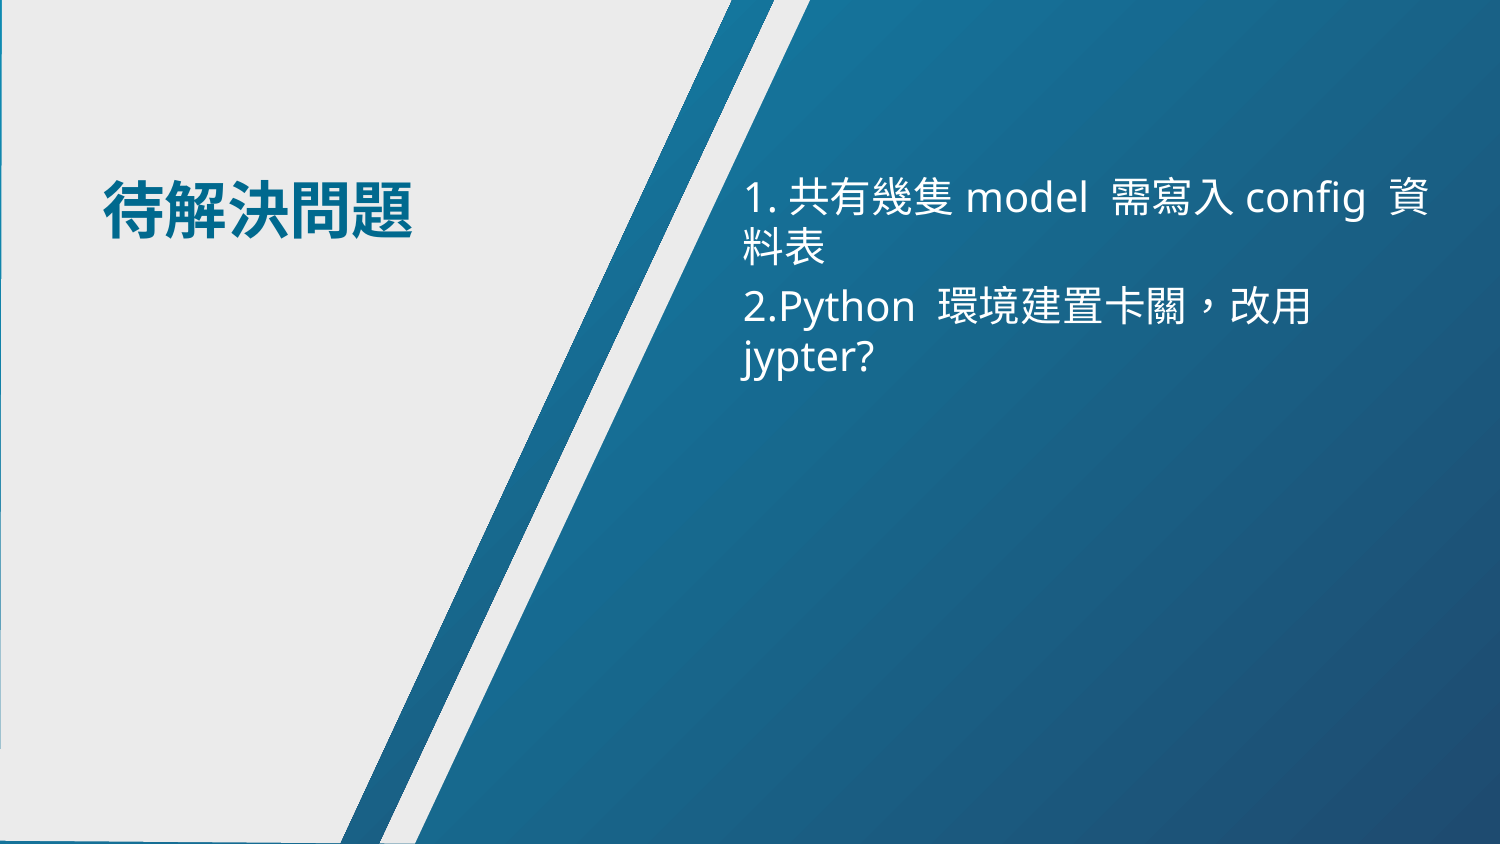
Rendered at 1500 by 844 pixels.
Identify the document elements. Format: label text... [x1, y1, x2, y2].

list 待解決問題 [87, 163, 485, 329]
list 1.共有幾隻model 需寫入config 資料表 2.Python 環境建置卡關，改用jypter? [727, 163, 1459, 752]
